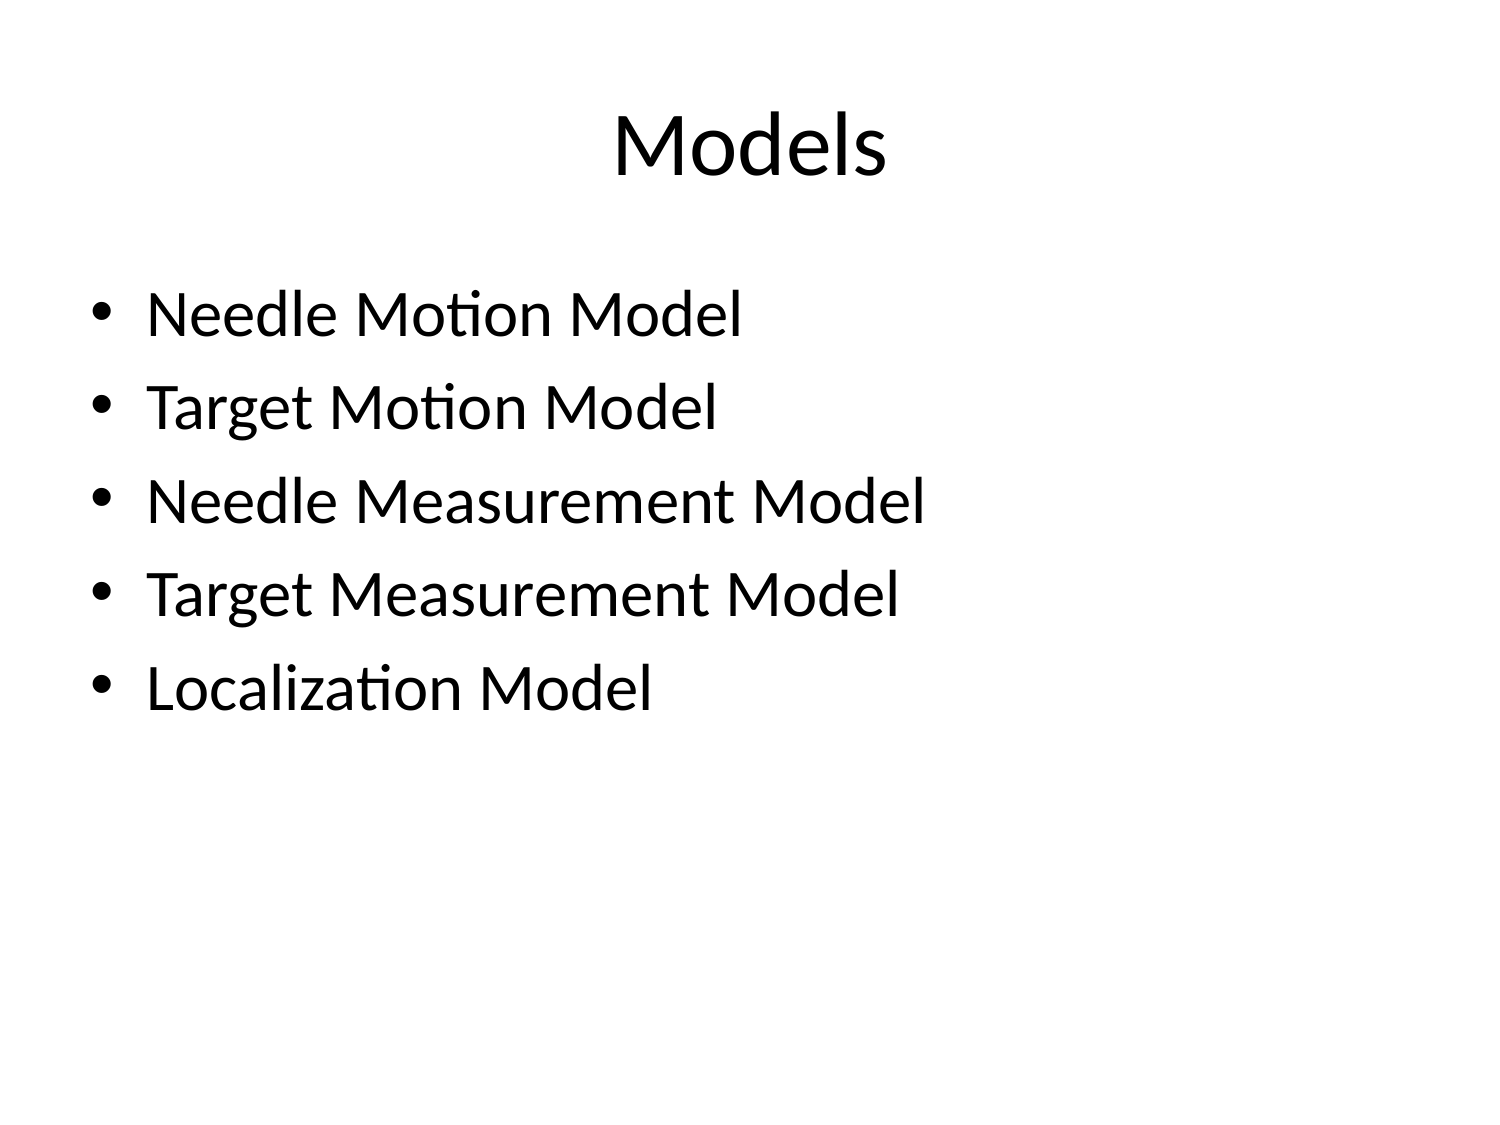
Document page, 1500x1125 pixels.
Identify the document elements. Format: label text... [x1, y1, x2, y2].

title Models [75, 45, 1425, 233]
list Needle Motion Model Target Motion Model Needle Measurement Model Target Measurement Model Localization Model [75, 262, 1425, 1005]
